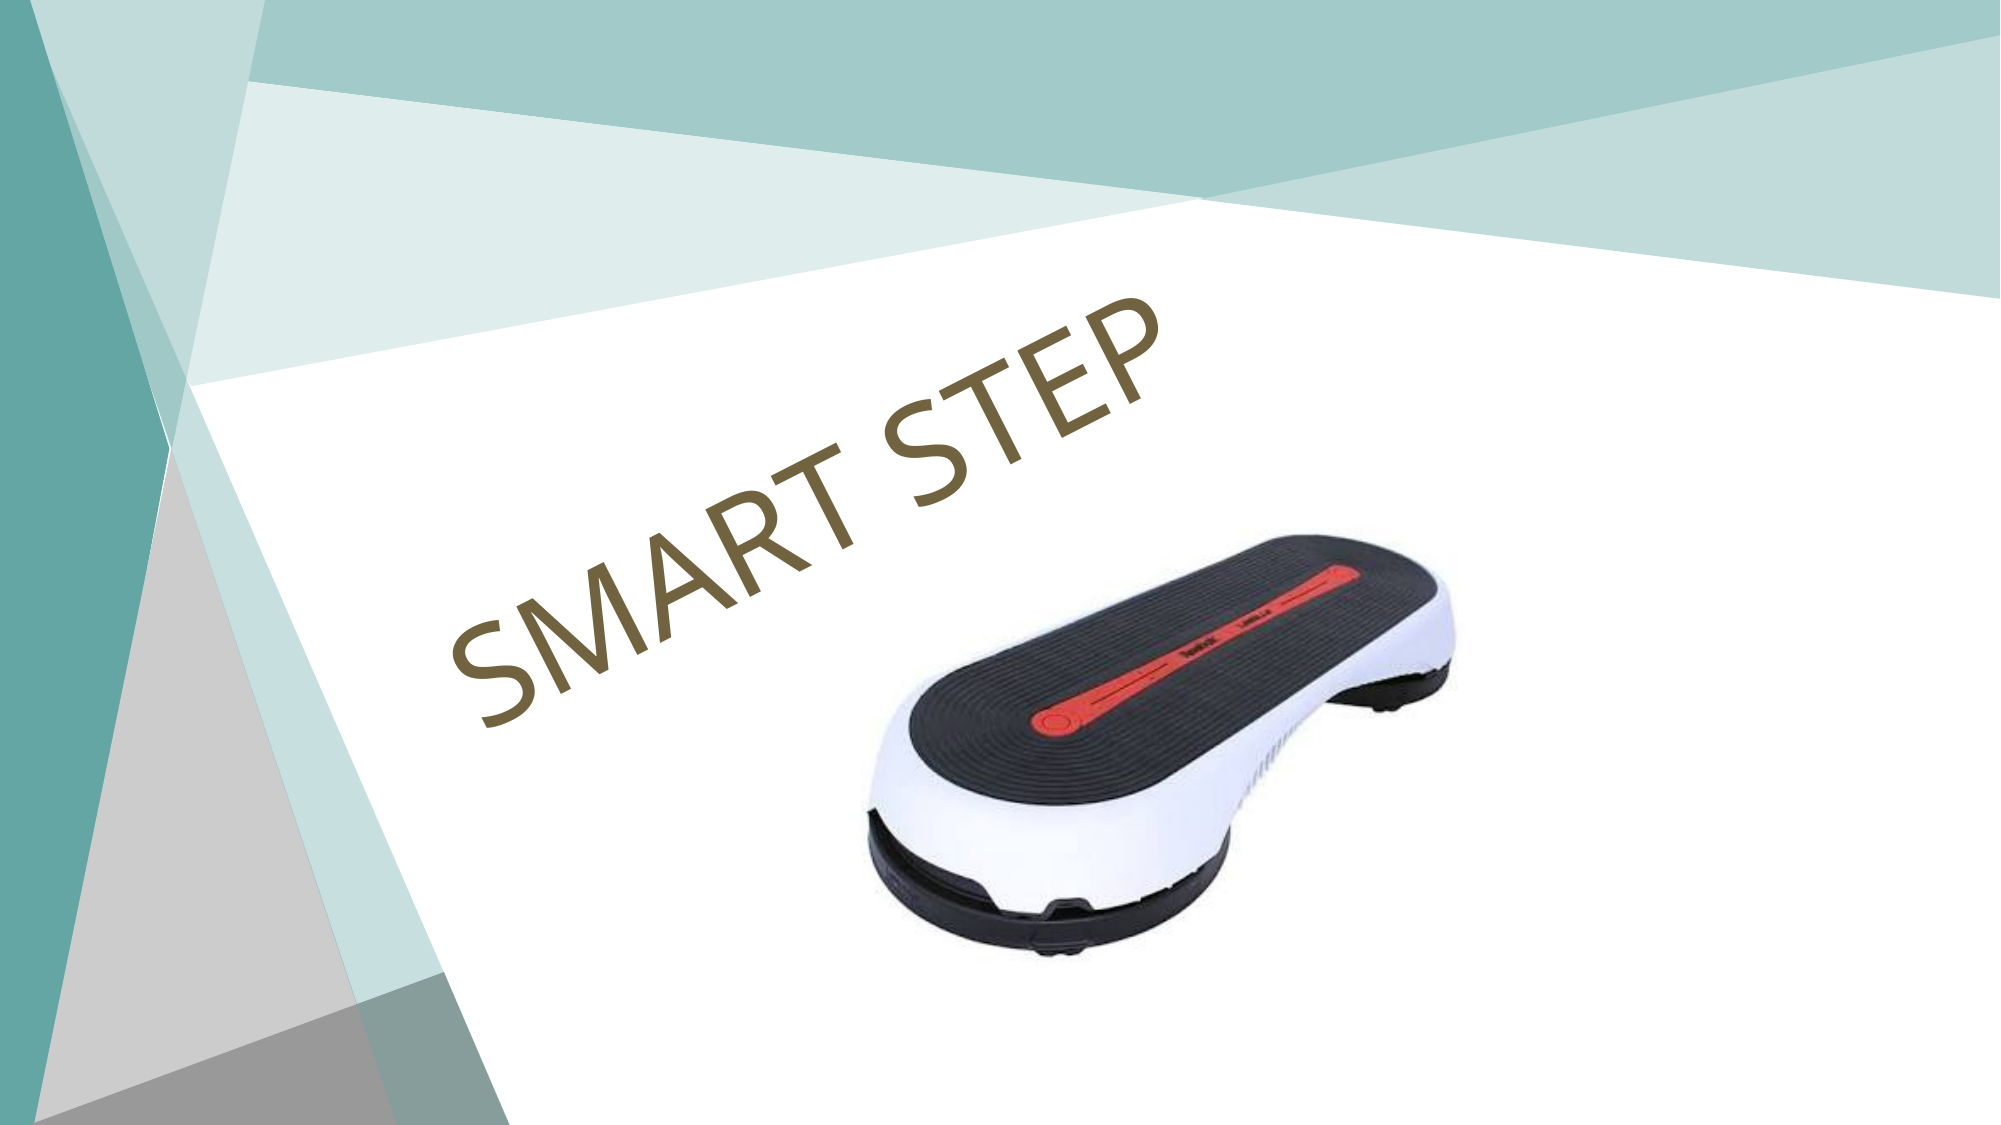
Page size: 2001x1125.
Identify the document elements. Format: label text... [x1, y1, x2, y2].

title SMART STEP [389, 106, 1437, 799]
picture [834, 420, 1485, 1071]
